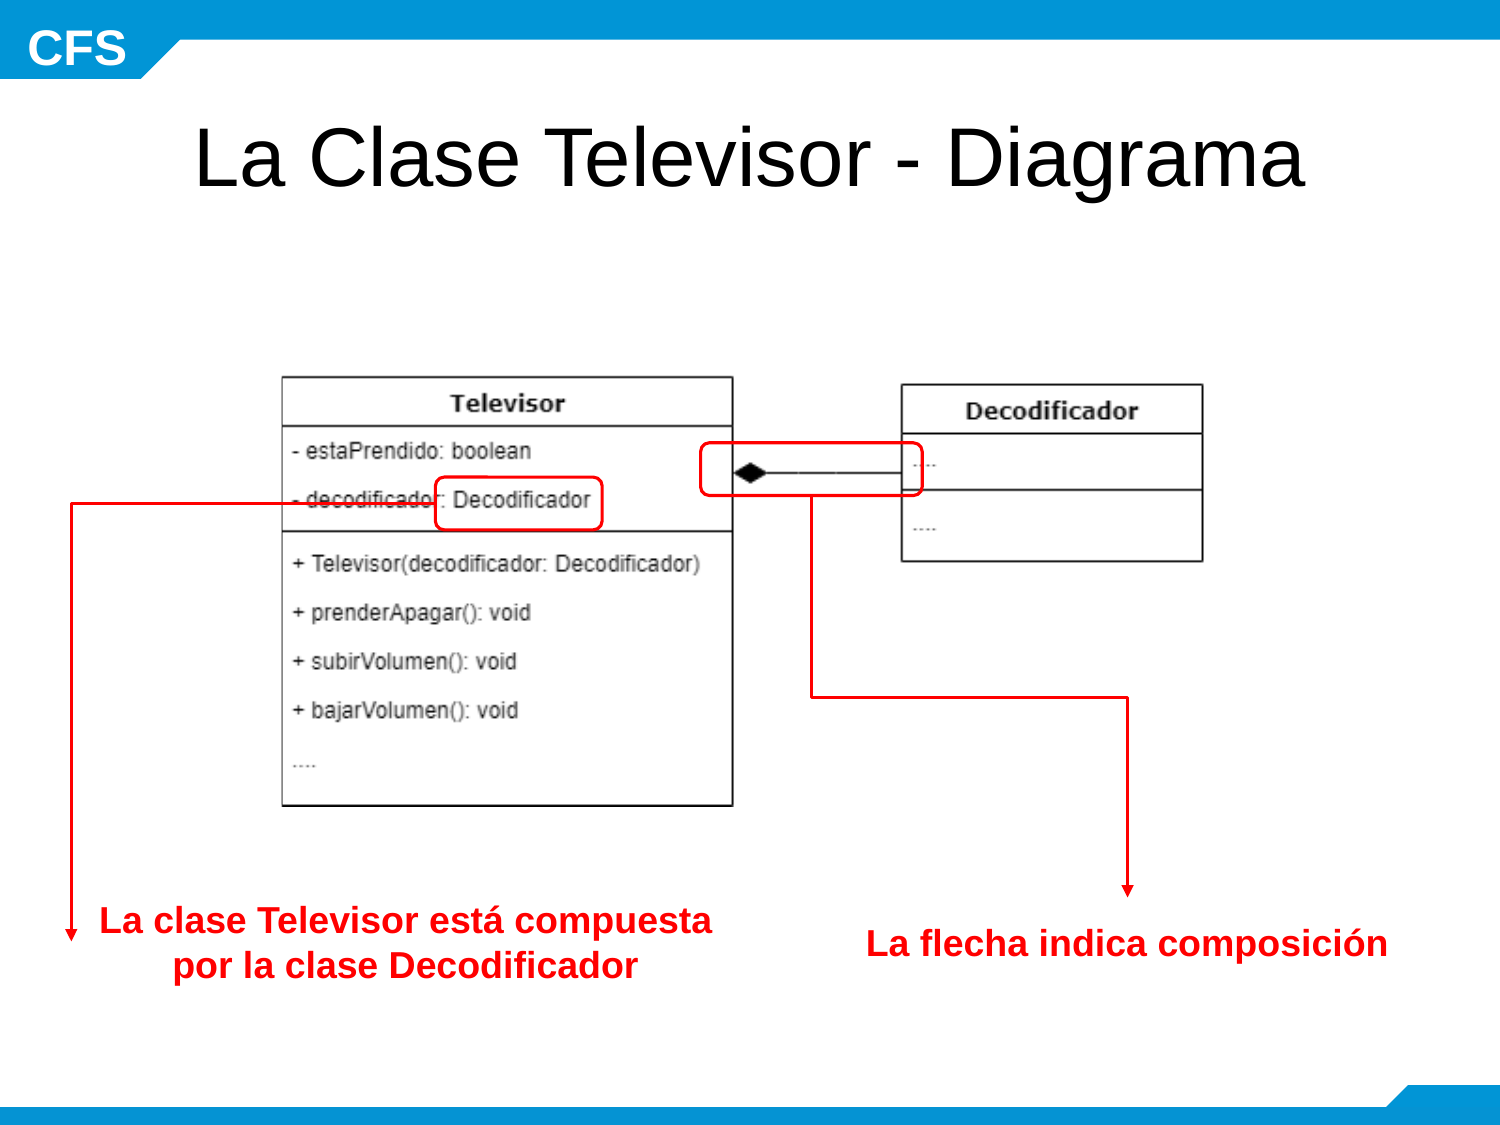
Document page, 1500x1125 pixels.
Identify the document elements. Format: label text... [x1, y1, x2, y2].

title La Clase Televisor - Diagrama [51, 97, 1449, 223]
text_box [71, 503, 436, 942]
text_box La clase Televisor está compuesta por la clase Decodificador [71, 878, 741, 1004]
text_box La flecha indica composición [793, 897, 1463, 986]
picture [281, 353, 1219, 807]
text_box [768, 538, 1171, 855]
